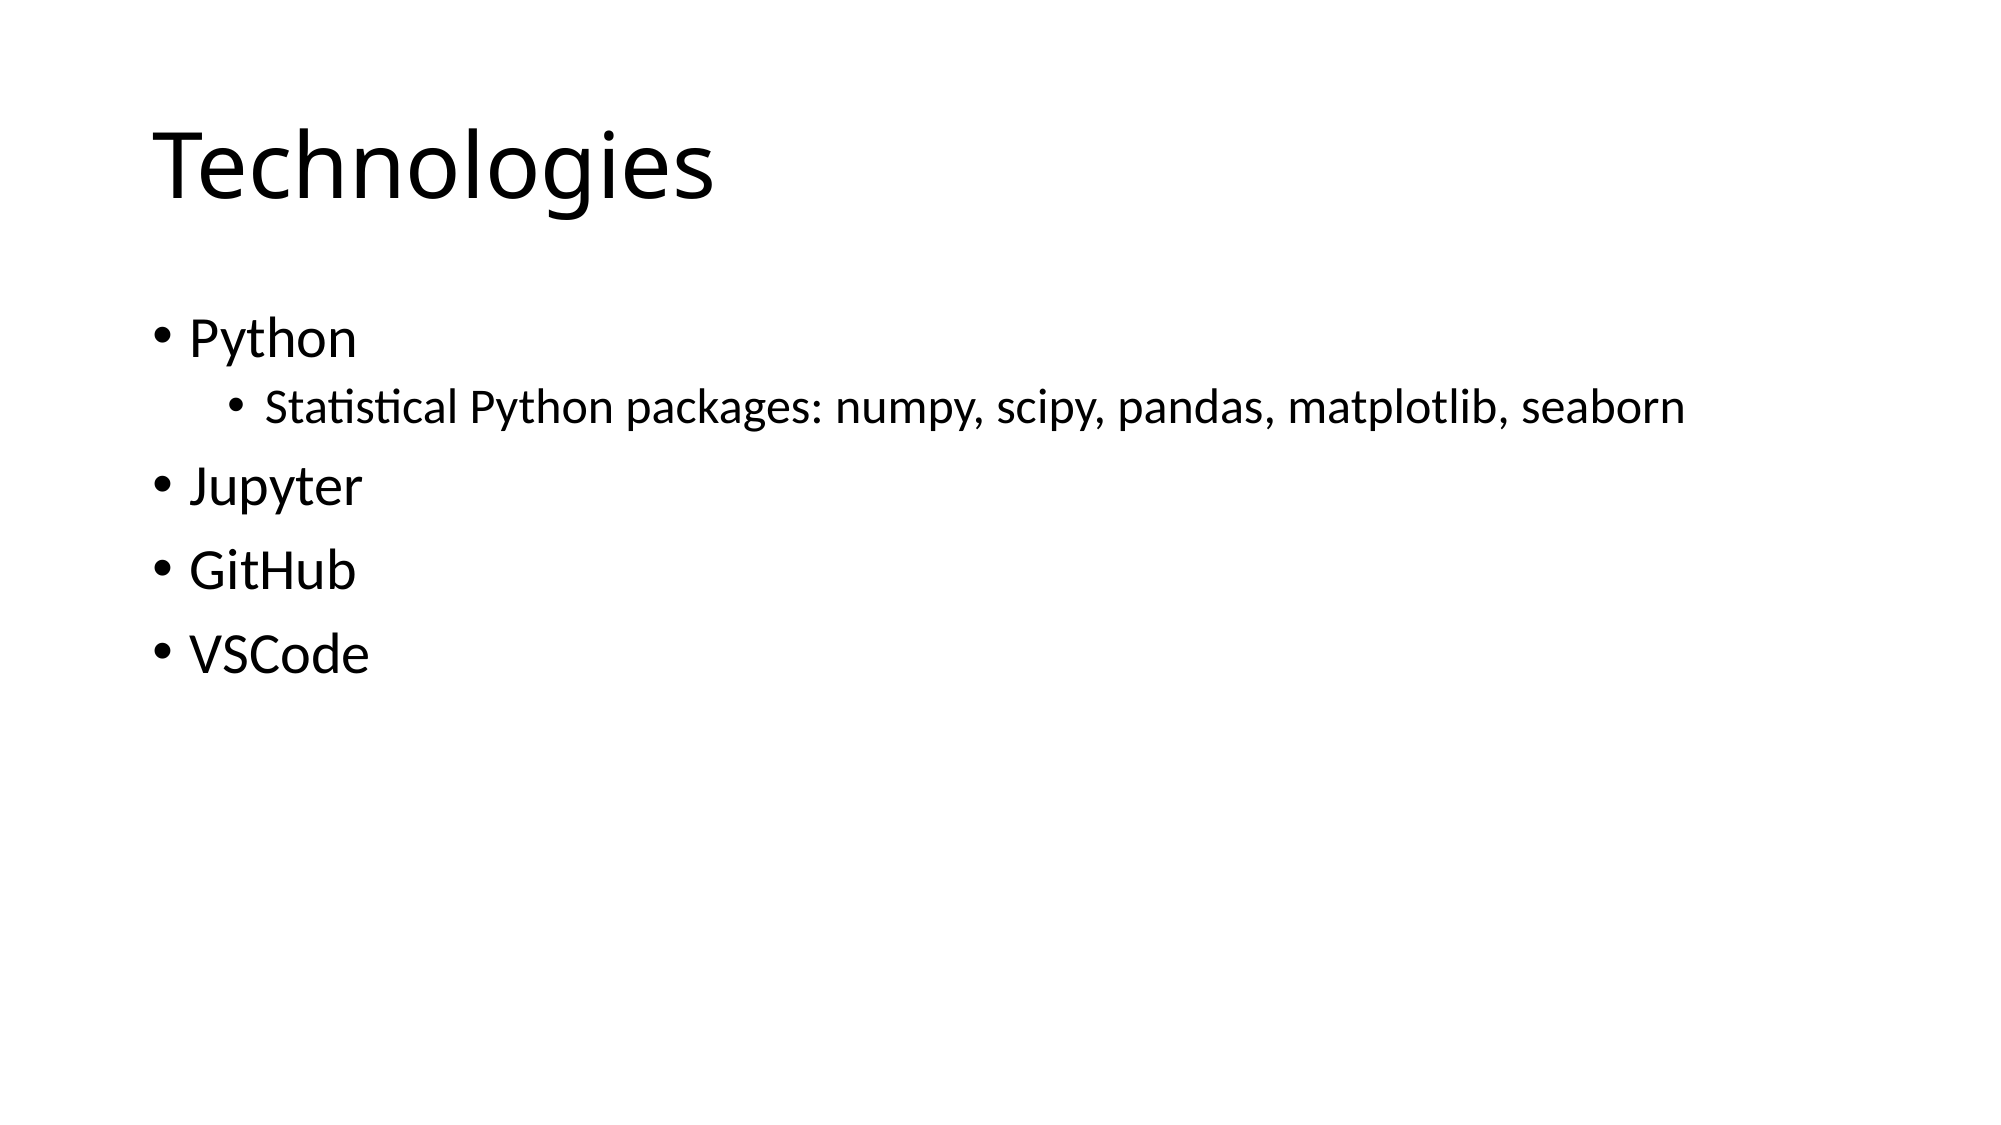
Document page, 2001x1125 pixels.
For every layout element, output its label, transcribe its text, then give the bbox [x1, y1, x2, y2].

title Technologies [137, 59, 1863, 278]
list Python Statistical Python packages: numpy, scipy, pandas, matplotlib, seaborn Jupyter GitHub VSCode [137, 299, 1863, 1014]
